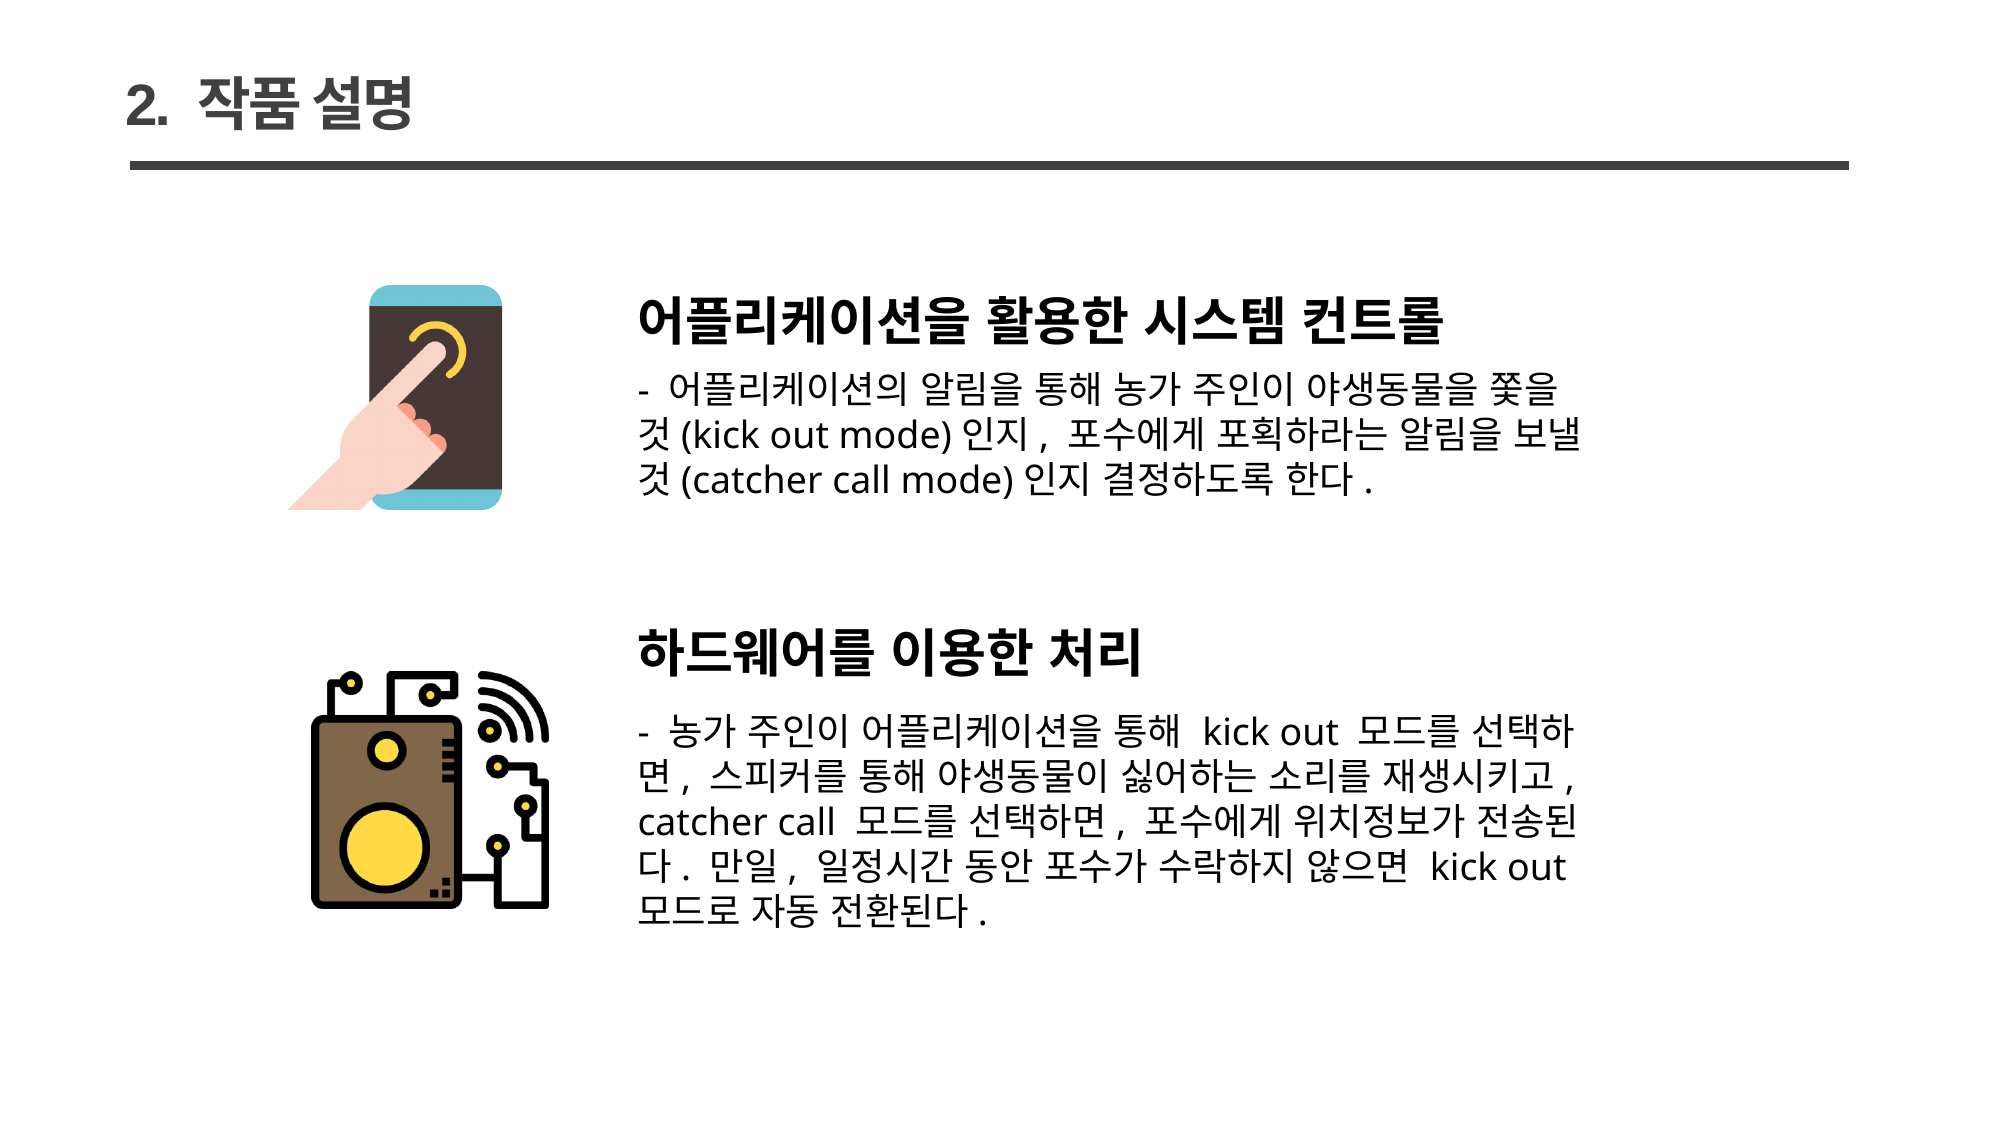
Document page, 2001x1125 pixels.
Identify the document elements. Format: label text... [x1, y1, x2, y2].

picture [282, 285, 507, 510]
text_box - 어플리케이션의 알림을 통해 농가 주인이 야생동물을 쫓을 것(kick out mode)인지, 포수에게 포획하라는 알림을 보낼 것(catcher call mode)인지 결정하도록 한다. [622, 359, 1613, 509]
text_box - 농가 주인이 어플리케이션을 통해 kick out 모드를 선택하면, 스피커를 통해 야생동물이 싫어하는 소리를 재생시키고, catcher call 모드를 선택하면, 포수에게 위치정보가 전송된다. 만일, 일정시간 동안 포수가 수락하지 않으면 kick out 모드로 자동 전환된다. [622, 700, 1636, 941]
text_box 어플리케이션을 활용한 시스템 컨트롤 [622, 280, 1636, 358]
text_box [110, 59, 1849, 166]
picture [311, 671, 549, 909]
text_box 하드웨어를 이용한 처리 [622, 613, 1636, 691]
